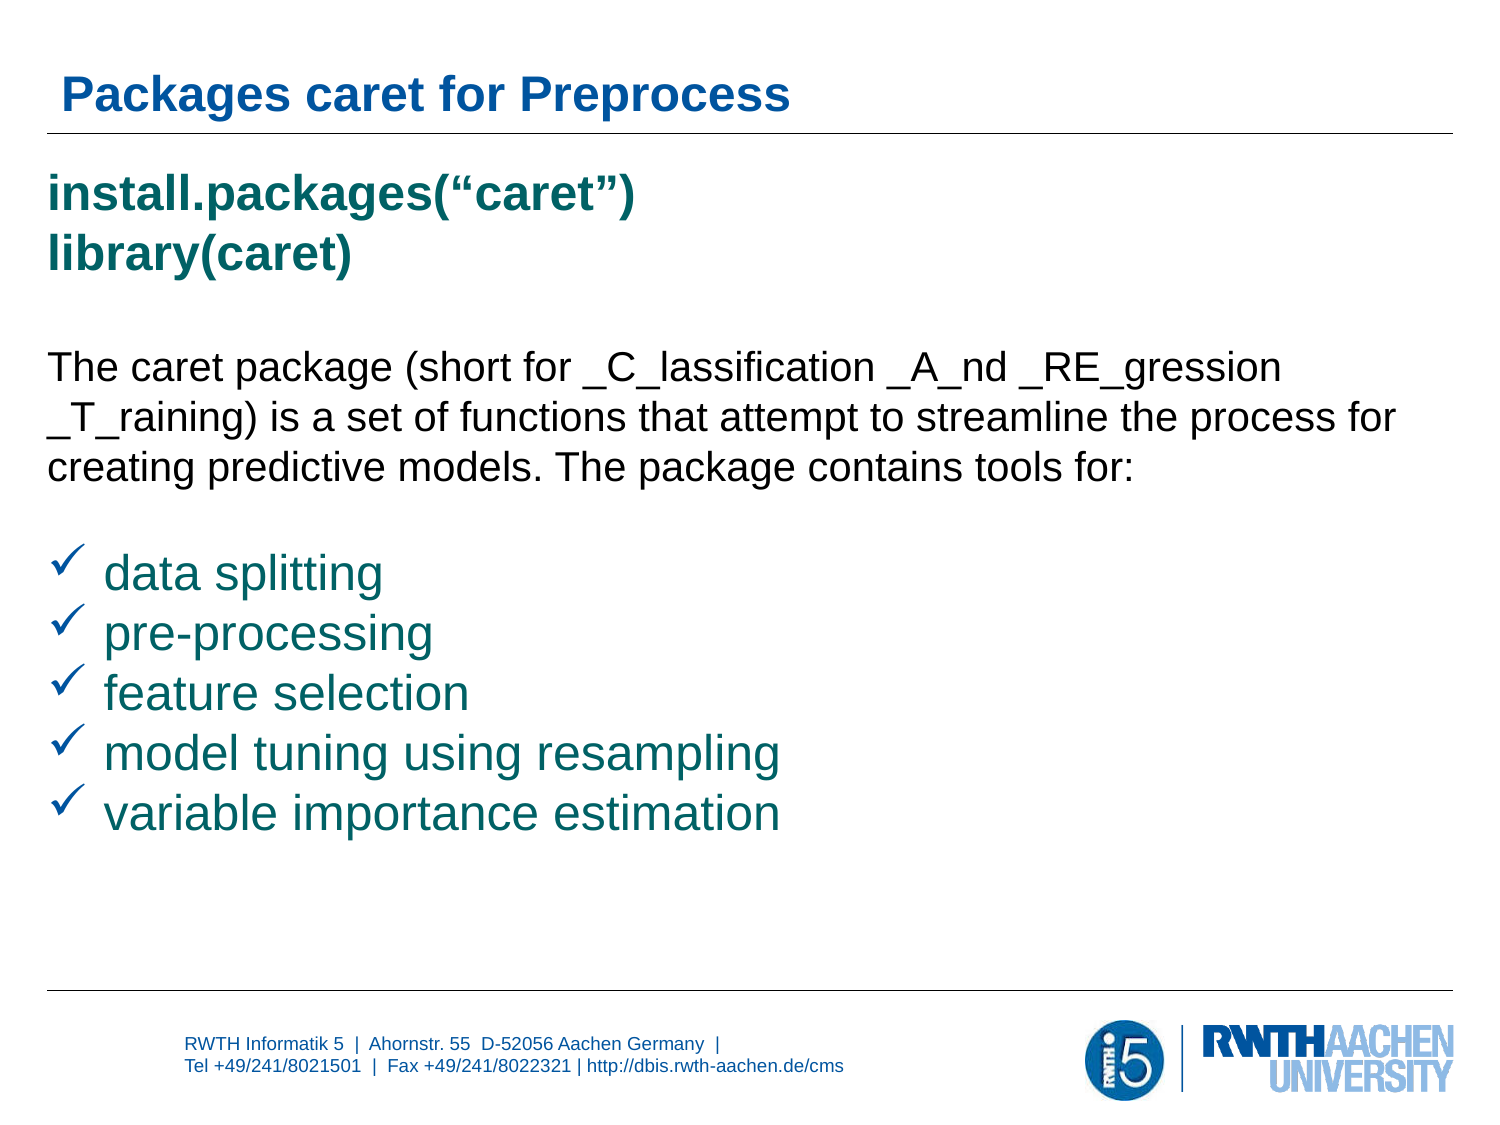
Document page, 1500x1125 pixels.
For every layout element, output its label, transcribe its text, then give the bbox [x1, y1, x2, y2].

picture [1085, 1020, 1165, 1101]
picture [1170, 991, 1474, 1125]
title Packages caret for Preprocess [47, 33, 1453, 123]
list install.packages(“caret”) library(caret) The caret package (short for _C_lassification _A_nd _RE_gression _T_raining) is a set of functions that attempt to streamline the process for creating predictive models. The package contains tools for: data splitting pre-processing feature selection model tuning using resampling variable importance estimation [47, 160, 1453, 864]
